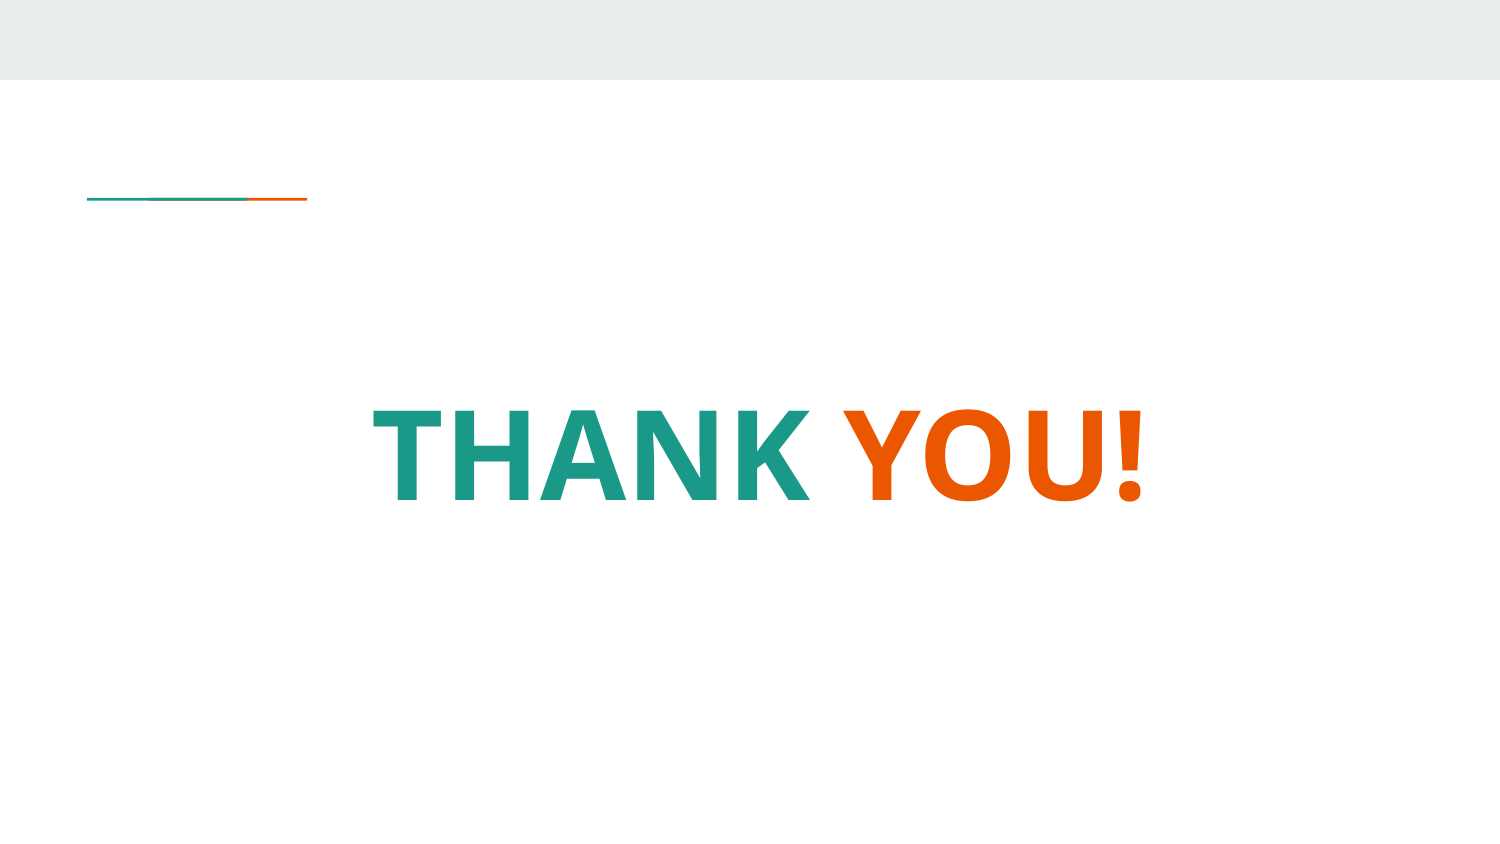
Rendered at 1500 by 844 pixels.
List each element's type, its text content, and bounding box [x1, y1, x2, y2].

list THANK YOU! [129, 337, 1391, 660]
